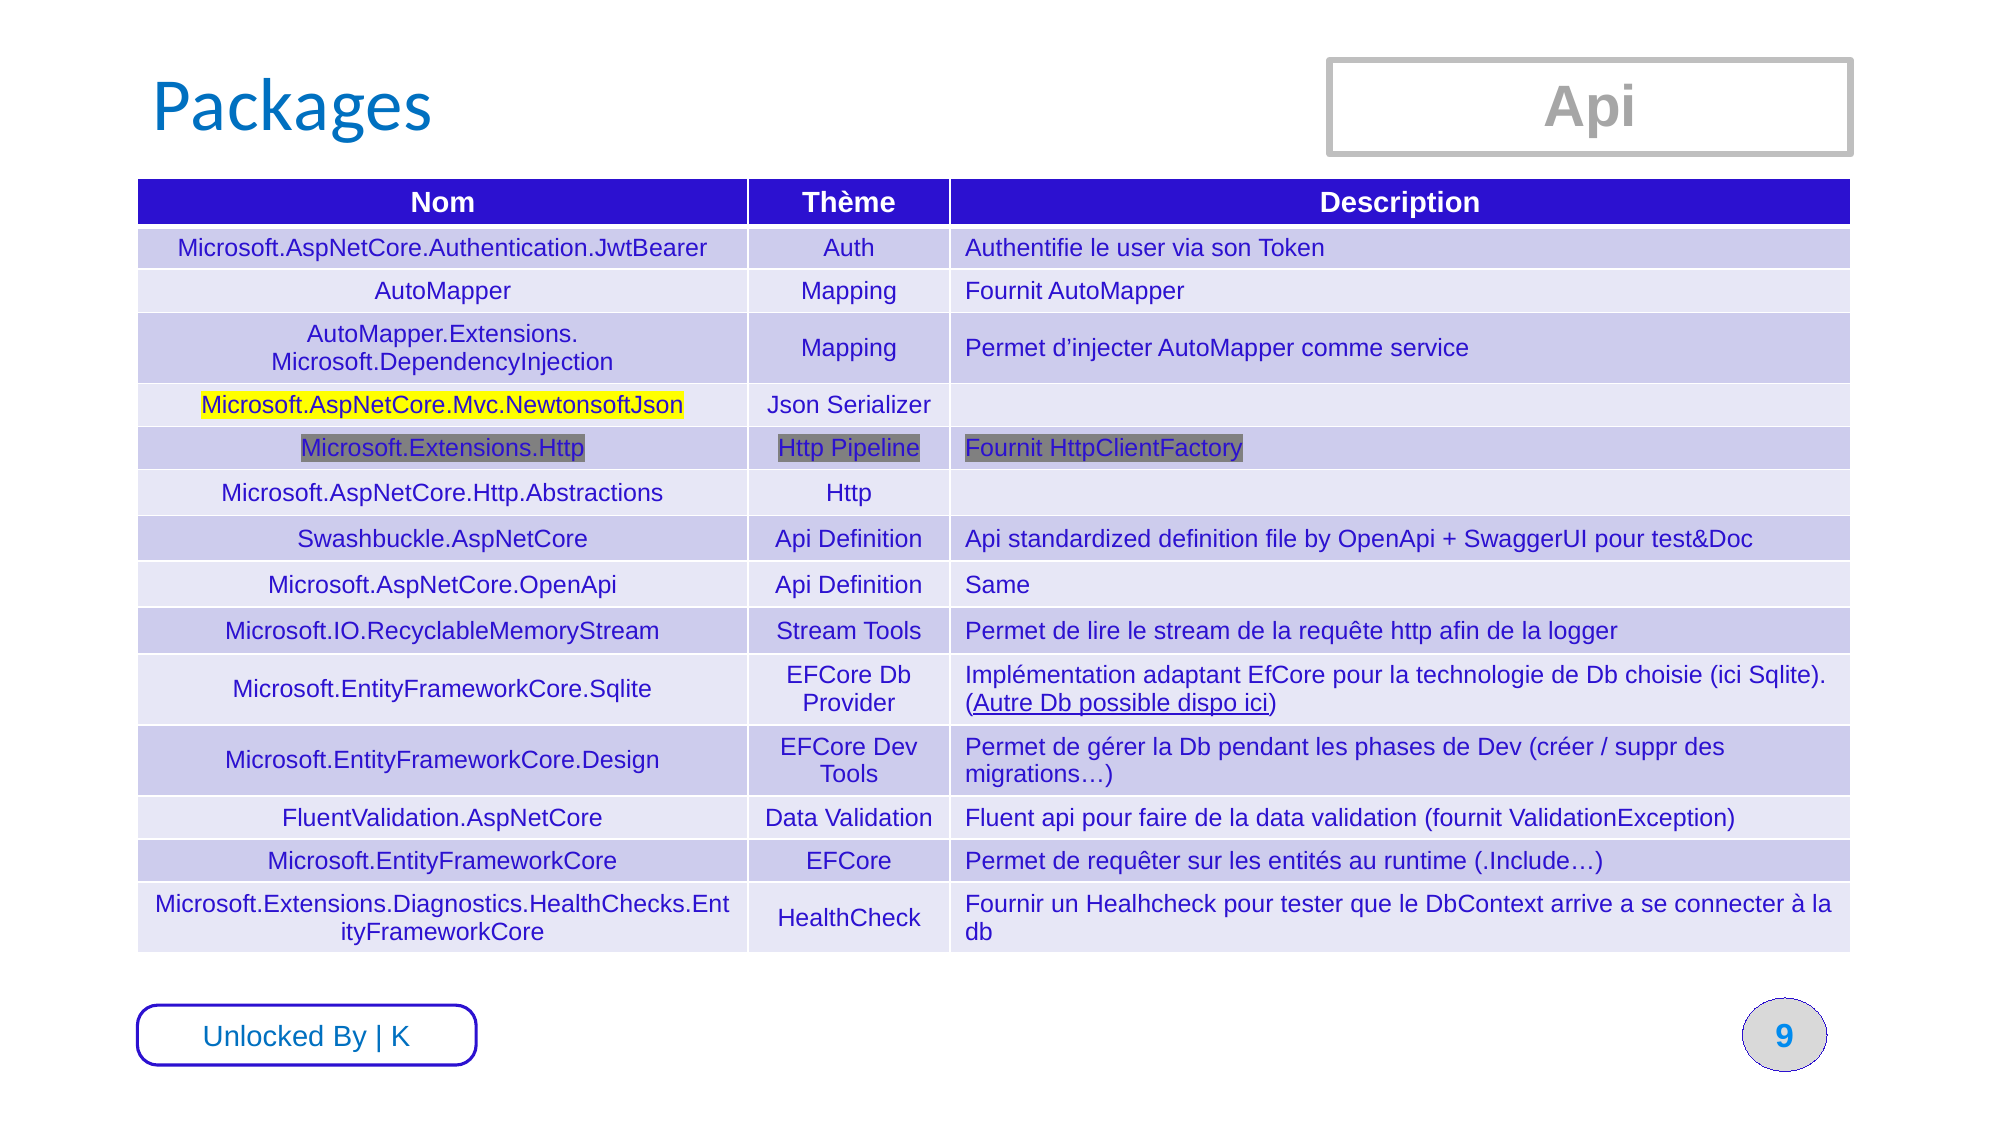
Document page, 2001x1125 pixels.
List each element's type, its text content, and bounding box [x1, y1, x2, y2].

table_header Nom [138, 179, 747, 224]
table_cell EFCore Dev Tools [749, 726, 949, 795]
table_cell Microsoft.EntityFrameworkCore [138, 840, 747, 881]
table_cell Data Validation [749, 797, 949, 838]
table_cell Api Definition [749, 516, 949, 560]
table_cell Fluent api pour faire de la data validation (fournit ValidationException) [951, 797, 1850, 838]
list Api [1326, 57, 1854, 157]
table_cell AutoMapper.Extensions. Microsoft.DependencyInjection [138, 313, 747, 383]
table_cell Permet de gérer la Db pendant les phases de Dev (créer / suppr des migrations…) [951, 726, 1850, 795]
table_cell Microsoft.IO.RecyclableMemoryStream [138, 608, 747, 653]
table_cell AutoMapper [138, 270, 747, 312]
table_cell Http Pipeline [749, 427, 949, 469]
table_cell Auth [749, 229, 949, 268]
table_cell Microsoft.AspNetCore.Authentication.JwtBearer [138, 229, 747, 268]
table_cell Json Serializer [749, 384, 949, 426]
table_cell [951, 470, 1850, 515]
table_cell Same [951, 562, 1850, 606]
table_cell EFCore [749, 840, 949, 881]
table_cell Fournit AutoMapper [951, 270, 1850, 312]
table_cell Permet d’injecter AutoMapper comme service [951, 313, 1850, 383]
table_cell Permet de requêter sur les entités au runtime (.Include…) [951, 840, 1850, 881]
table_cell HealthCheck [749, 883, 949, 952]
table_cell Microsoft.AspNetCore.Http.Abstractions [138, 470, 747, 515]
table_cell Stream Tools [749, 608, 949, 653]
table_header Thème [749, 179, 949, 224]
table_cell Microsoft.AspNetCore.OpenApi [138, 562, 747, 606]
table_cell Fournir un Healhcheck pour tester que le DbContext arrive a se connecter à la db [951, 883, 1850, 952]
table_cell Mapping [749, 270, 949, 312]
table_cell Http [749, 470, 949, 515]
table_cell Microsoft.Extensions.Diagnostics.HealthChecks.EntityFrameworkCore [138, 883, 747, 952]
slide_number 9 [1742, 997, 1828, 1072]
table_cell Api Definition [749, 562, 949, 606]
table_cell Api standardized definition file by OpenApi + SwaggerUI pour test&Doc [951, 516, 1850, 560]
table_cell Implémentation adaptant EfCore pour la technologie de Db choisie (ici Sqlite). (Autre Db possible dispo ici) [951, 655, 1850, 724]
table_cell FluentValidation.AspNetCore [138, 797, 747, 838]
table_cell Authentifie le user via son Token [951, 229, 1850, 268]
table_cell Swashbuckle.AspNetCore [138, 516, 747, 560]
table_cell Permet de lire le stream de la requête http afin de la logger [951, 608, 1850, 653]
table_cell Microsoft.AspNetCore.Mvc.NewtonsoftJson [138, 384, 747, 426]
table_cell Microsoft.EntityFrameworkCore.Sqlite [138, 655, 747, 724]
table_cell Microsoft.EntityFrameworkCore.Design [138, 726, 747, 795]
table_cell EFCore Db Provider [749, 655, 949, 724]
table_cell [951, 384, 1850, 426]
table_cell Microsoft.Extensions.Http [138, 427, 747, 469]
title Packages [137, 59, 1313, 154]
table_cell Fournit HttpClientFactory [951, 427, 1850, 469]
table_cell Mapping [749, 313, 949, 383]
footer Unlocked By | K [135, 1003, 478, 1067]
table_header Description [951, 179, 1850, 224]
